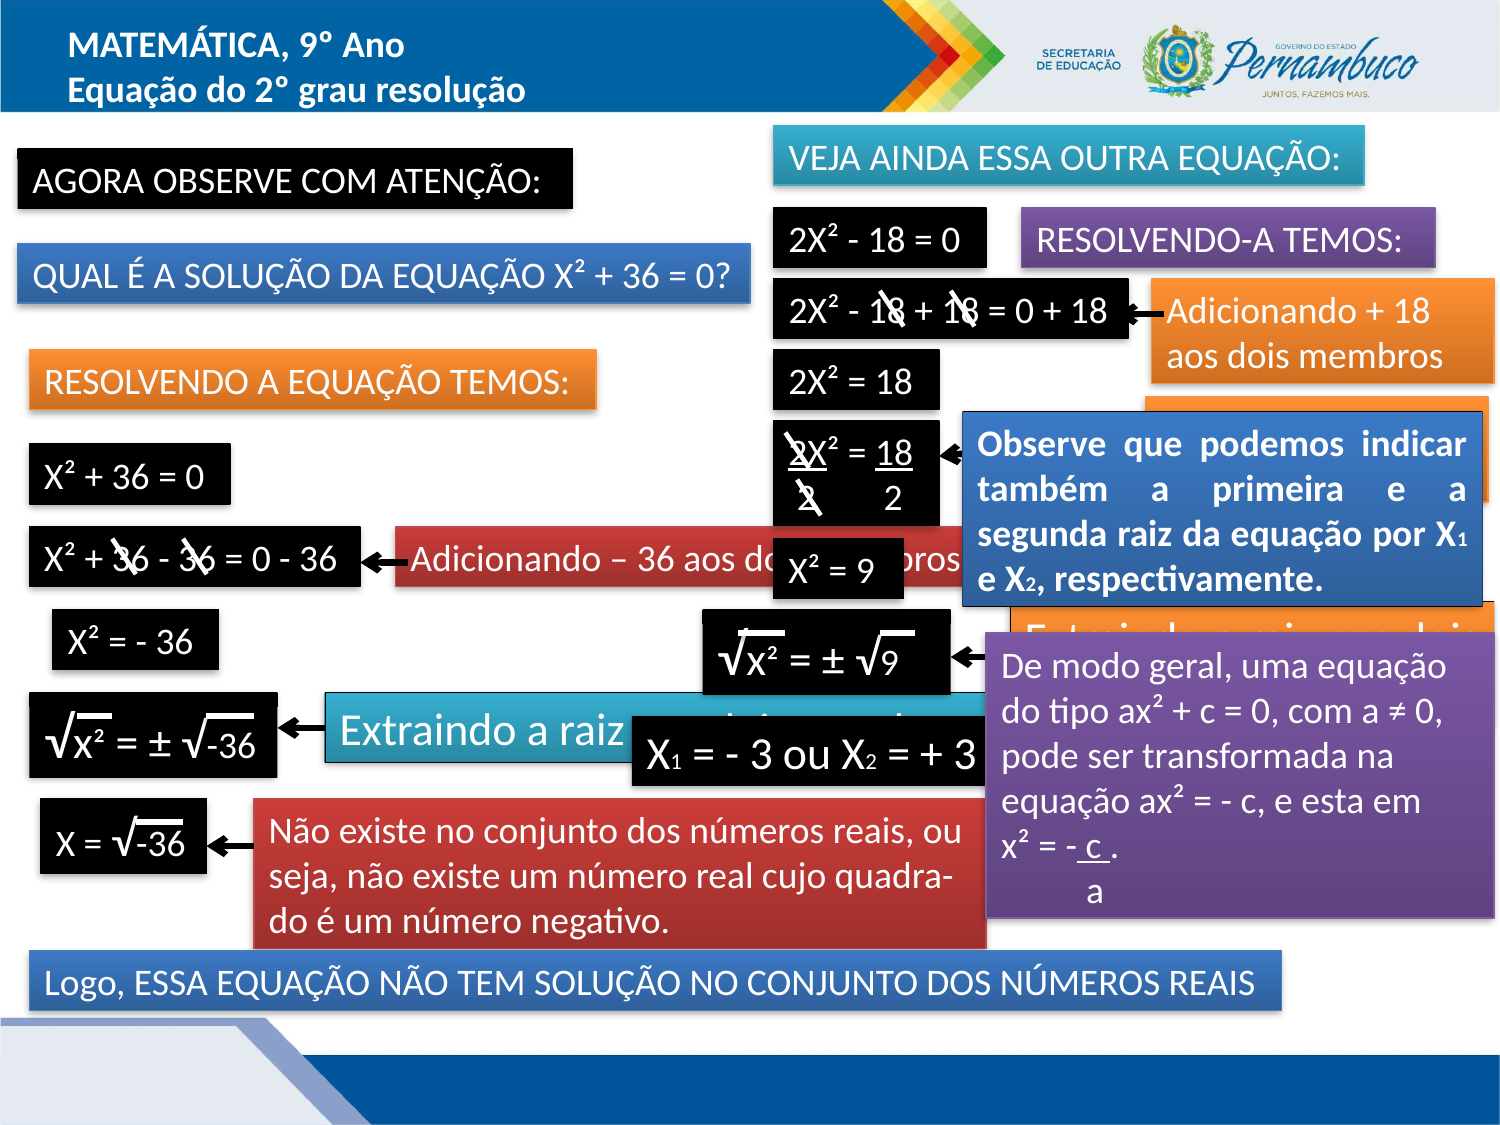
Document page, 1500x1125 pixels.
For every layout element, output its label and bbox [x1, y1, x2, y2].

text_box [938, 432, 1158, 457]
picture [0, 0, 1500, 1125]
text_box [950, 290, 975, 327]
text_box [785, 432, 810, 469]
text_box [879, 290, 904, 327]
text_box [182, 538, 207, 575]
text_box [111, 538, 137, 575]
text_box [796, 479, 822, 516]
